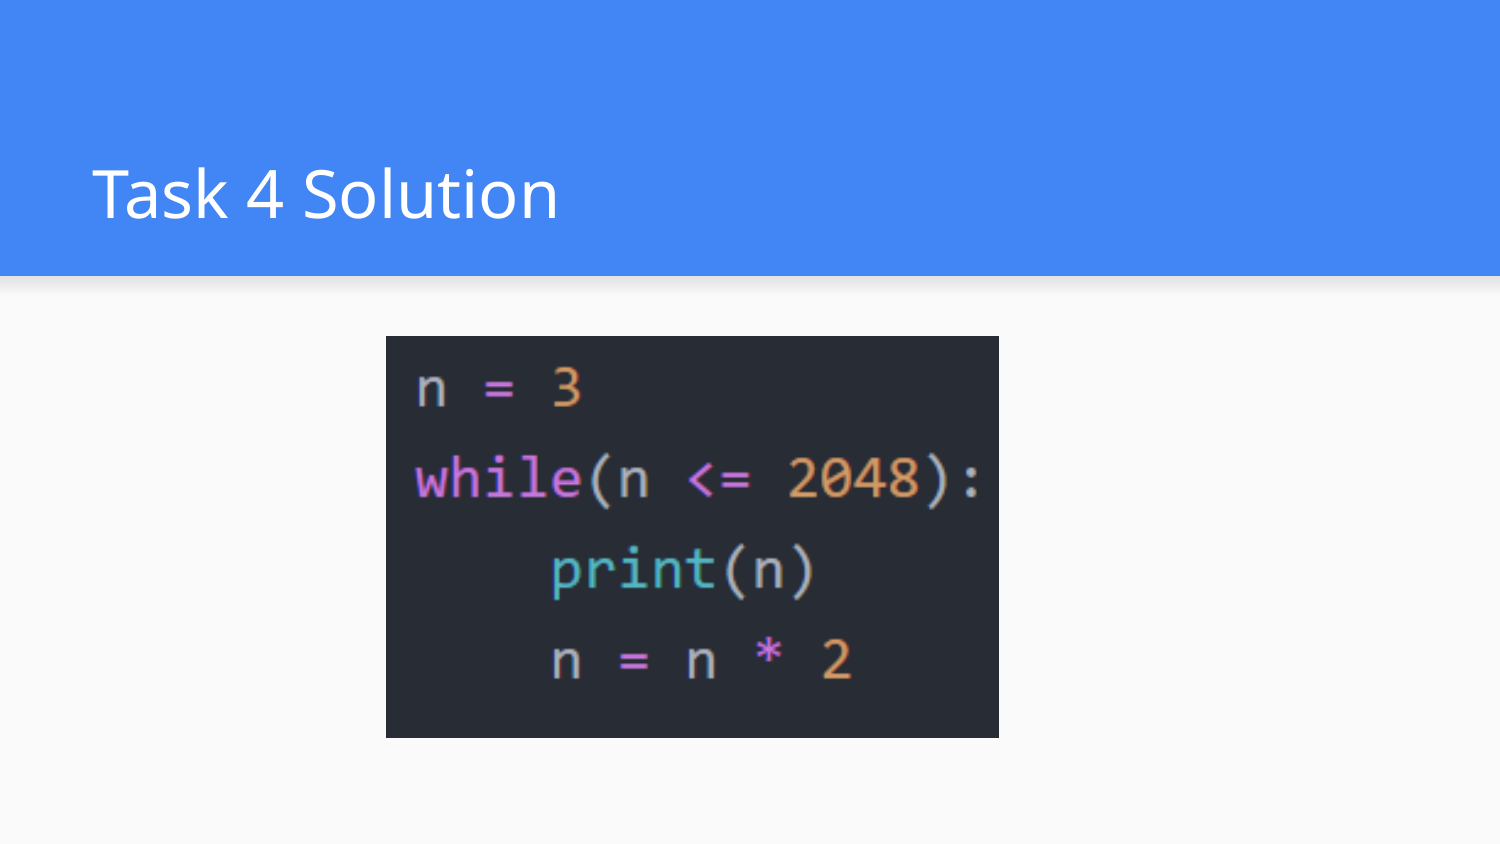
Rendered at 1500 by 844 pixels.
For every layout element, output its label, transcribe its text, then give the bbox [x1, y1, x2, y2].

title Task 4 Solution [77, 121, 1427, 248]
picture [386, 336, 999, 738]
